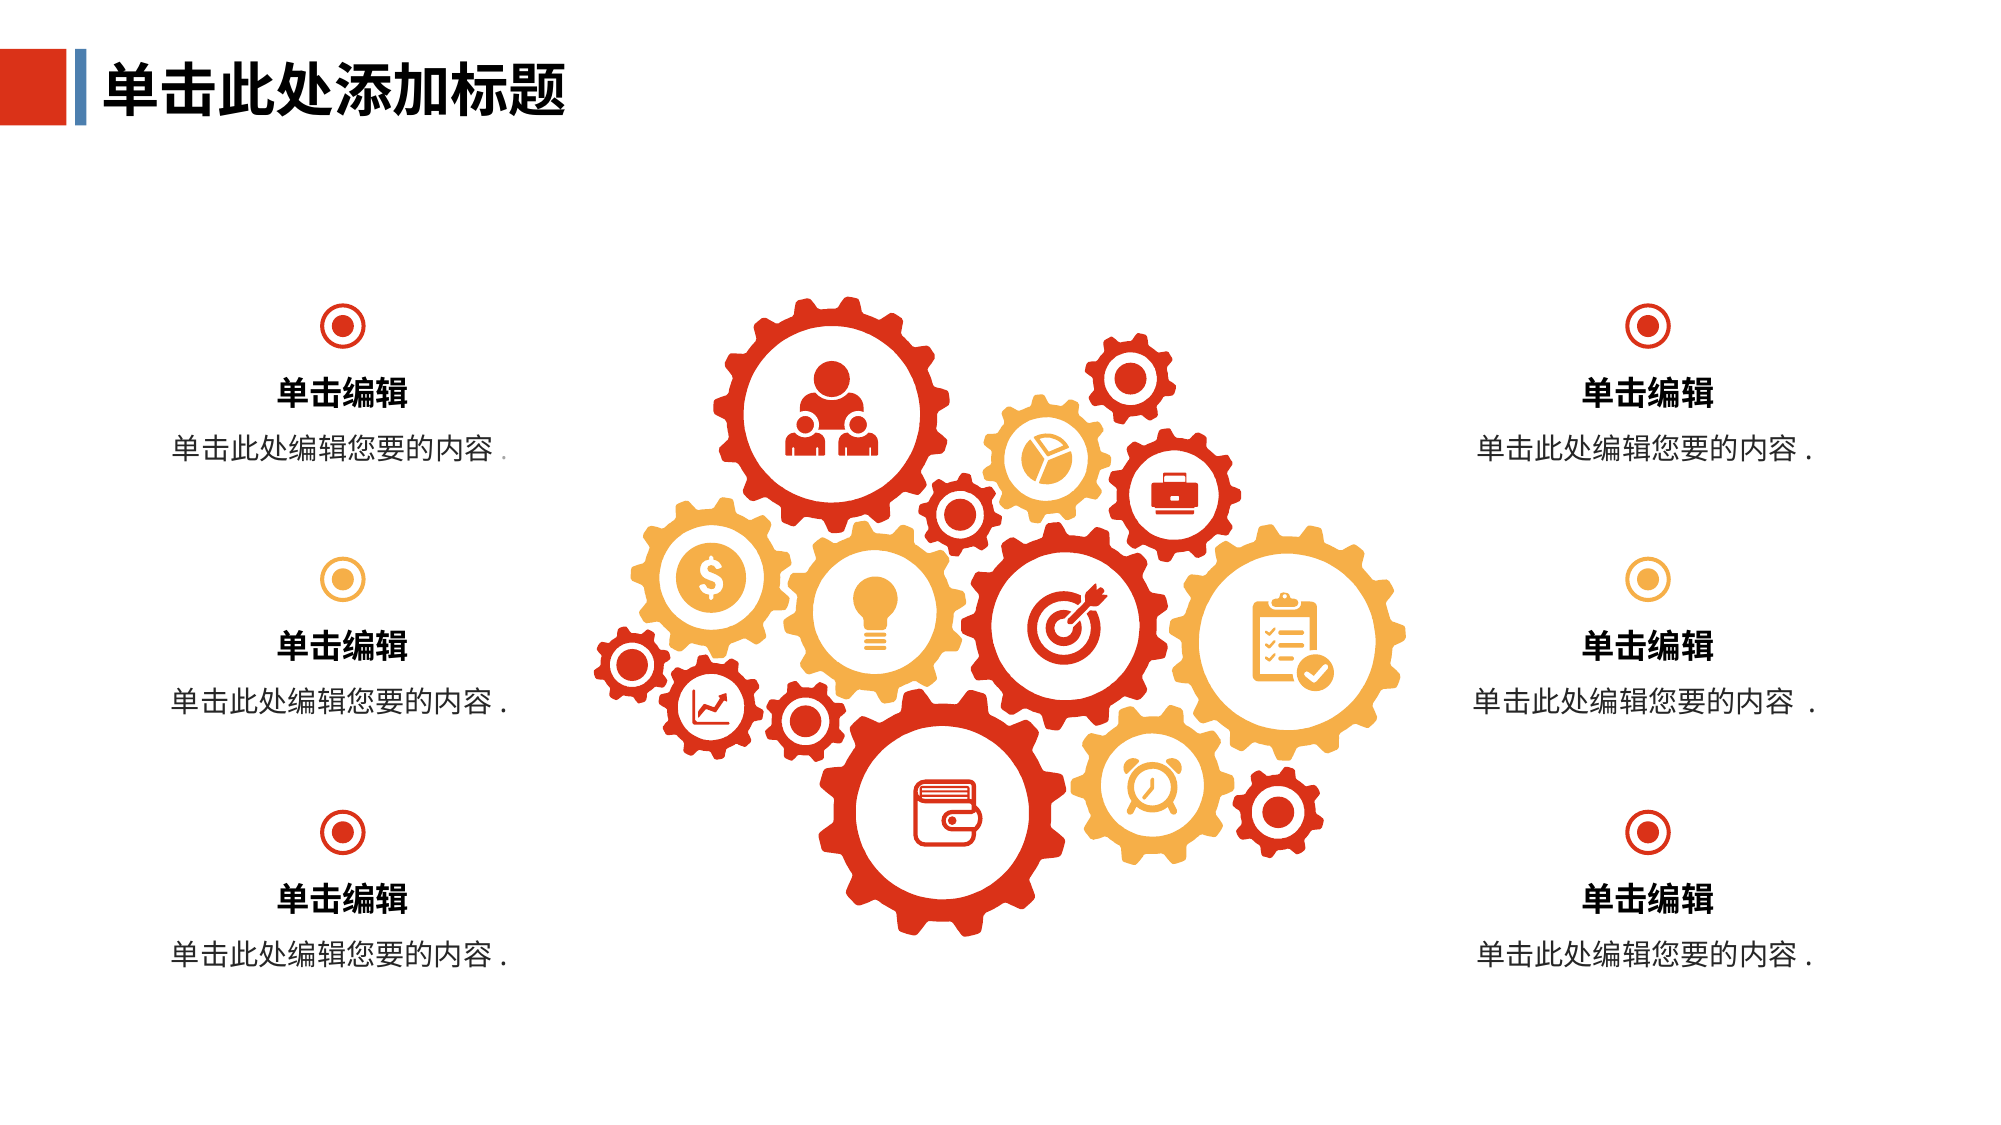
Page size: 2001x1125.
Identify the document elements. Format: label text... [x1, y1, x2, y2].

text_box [1625, 556, 1671, 603]
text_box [765, 680, 847, 762]
text_box [967, 522, 1169, 731]
text_box [0, 48, 67, 126]
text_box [913, 779, 983, 847]
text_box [1232, 766, 1324, 859]
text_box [1151, 472, 1199, 515]
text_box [593, 626, 671, 704]
text_box [982, 394, 1112, 524]
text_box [1625, 809, 1671, 856]
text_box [1122, 757, 1183, 815]
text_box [918, 472, 1002, 557]
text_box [1020, 432, 1073, 486]
text_box [1252, 601, 1317, 682]
text_box [1271, 592, 1299, 607]
text_box [1296, 654, 1334, 692]
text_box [1084, 333, 1177, 425]
text_box [630, 497, 783, 659]
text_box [1027, 583, 1109, 665]
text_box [783, 520, 967, 704]
text_box [1070, 705, 1232, 865]
text_box [675, 542, 747, 613]
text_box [147, 364, 539, 474]
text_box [1452, 364, 1844, 474]
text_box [1625, 303, 1671, 349]
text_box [692, 689, 730, 725]
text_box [1452, 618, 1844, 727]
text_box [320, 303, 366, 349]
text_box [785, 360, 879, 456]
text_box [147, 618, 539, 727]
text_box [1452, 871, 1844, 980]
text_box [659, 654, 764, 760]
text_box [320, 556, 366, 603]
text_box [320, 809, 366, 856]
text_box [1108, 428, 1242, 563]
text_box [74, 48, 87, 126]
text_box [147, 871, 539, 980]
text_box [818, 690, 1067, 937]
text_box [713, 296, 950, 523]
text_box 单击此处添加标题 [86, 45, 586, 131]
text_box [1168, 524, 1406, 761]
